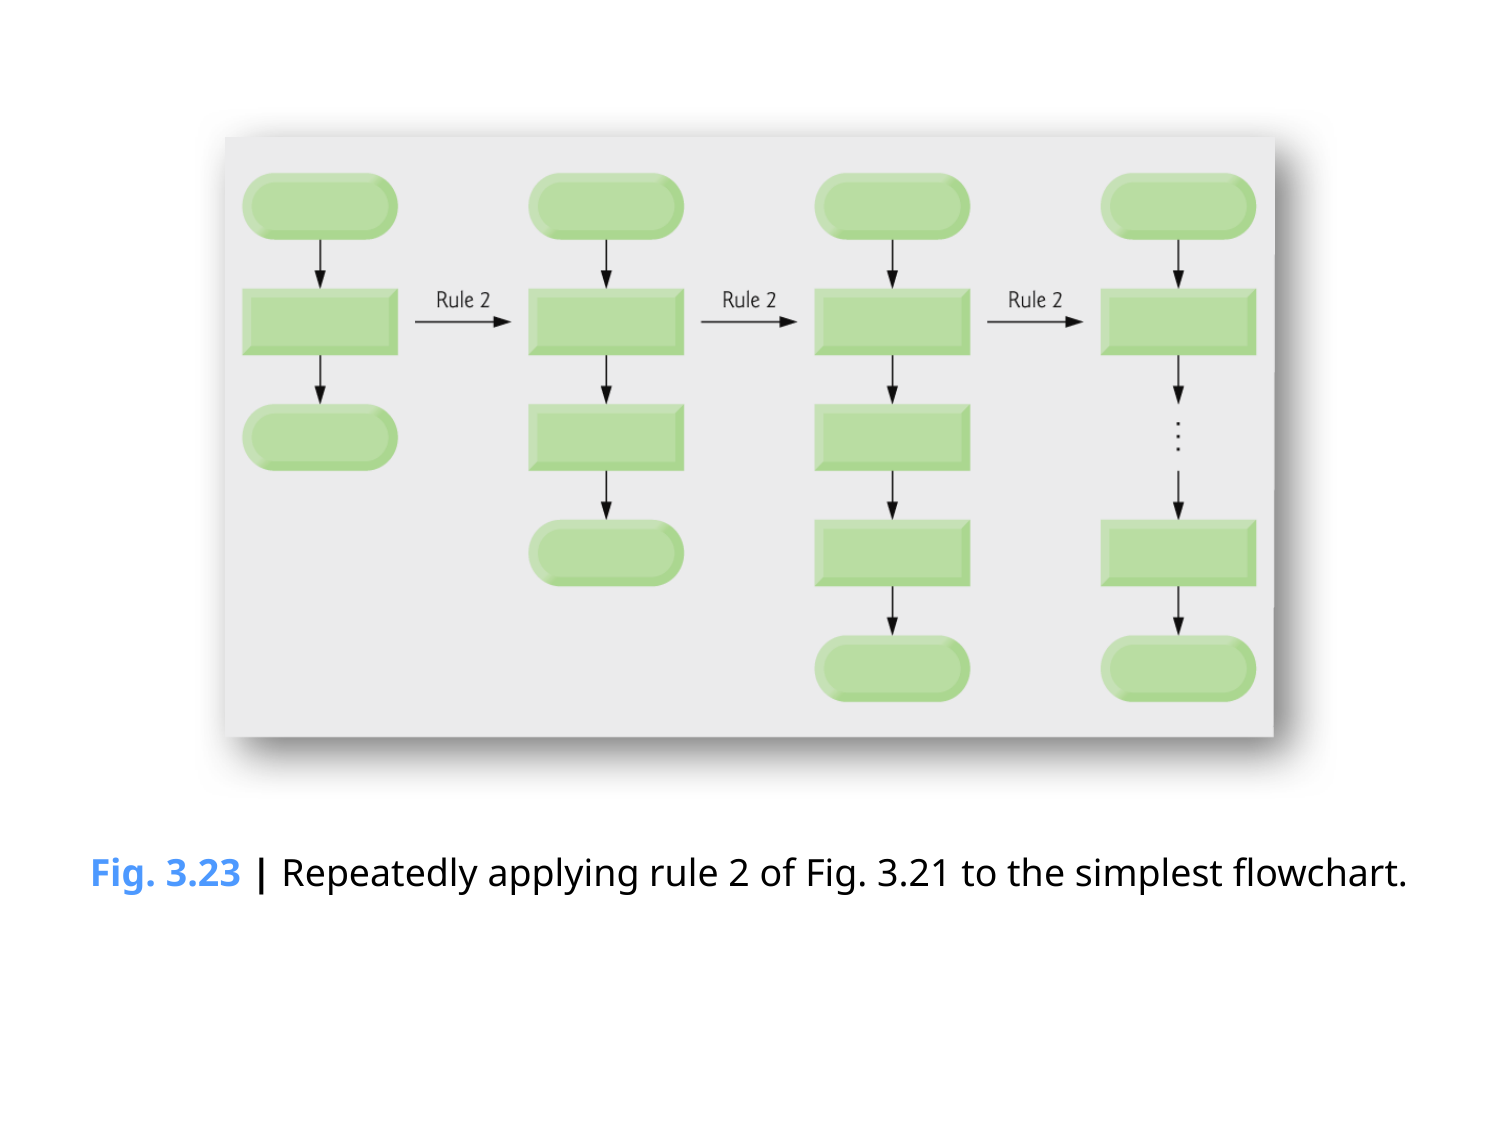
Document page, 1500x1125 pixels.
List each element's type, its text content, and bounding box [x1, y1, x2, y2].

title Fig. 3.23 | Repeatedly applying rule 2 of Fig. 3.21 to the simplest flowchart. [37, 841, 1462, 900]
picture [224, 137, 1276, 738]
